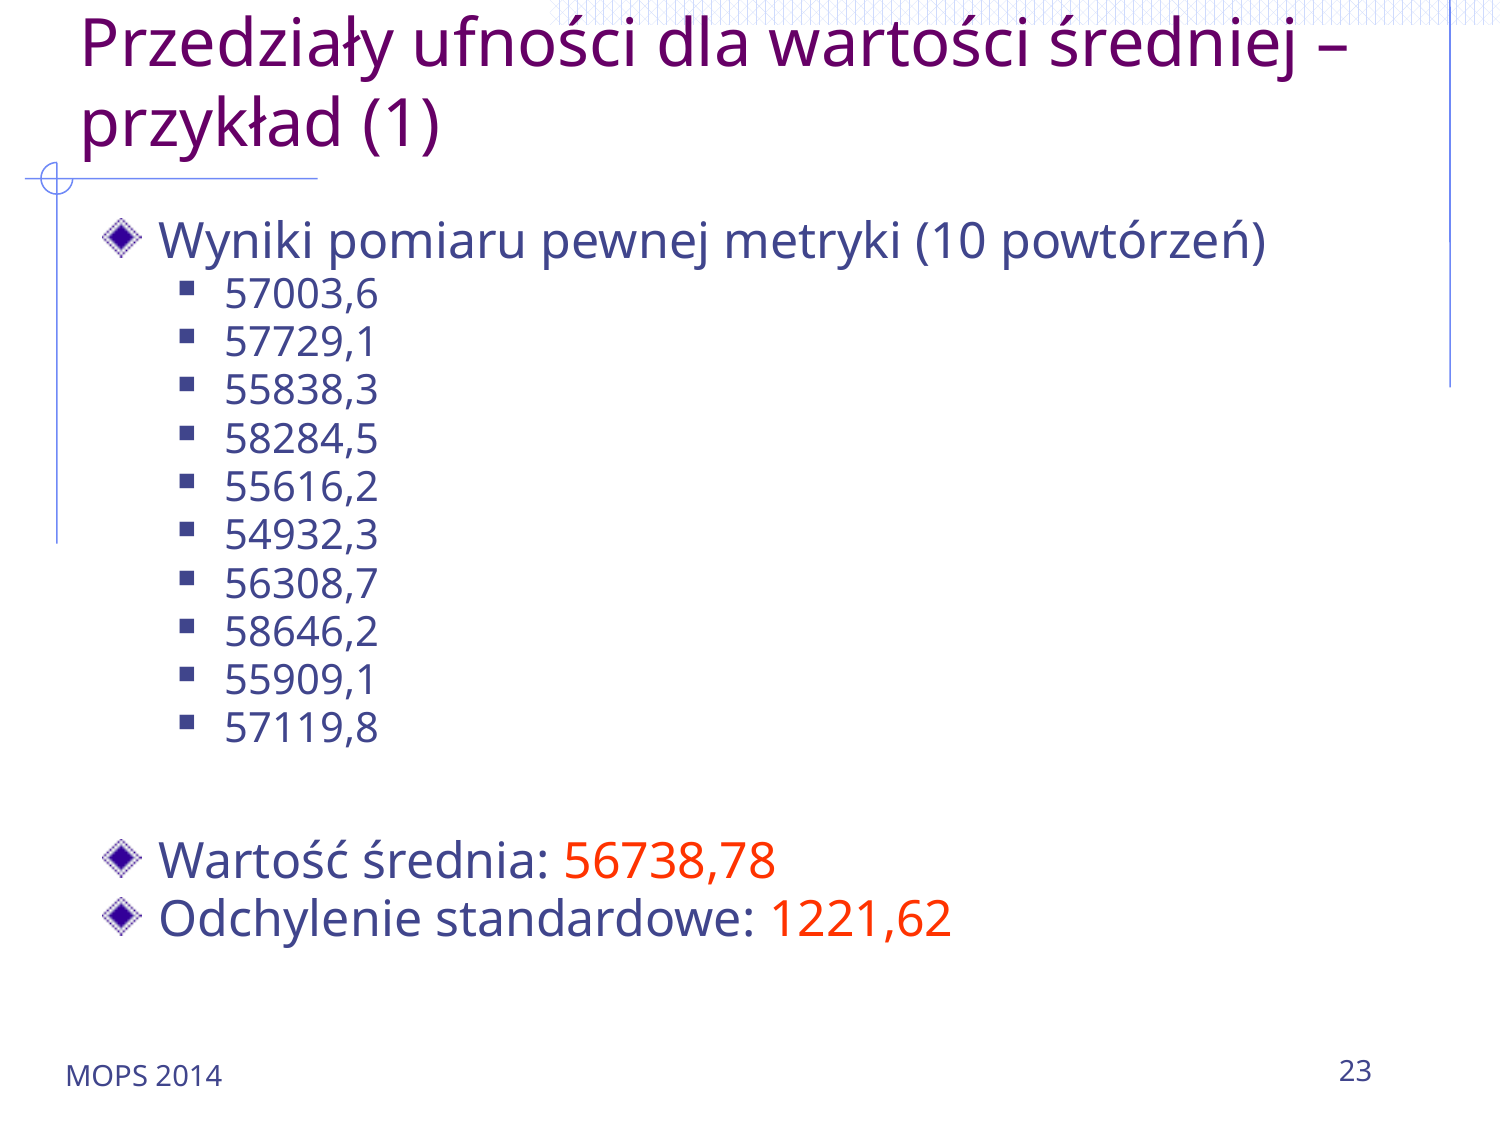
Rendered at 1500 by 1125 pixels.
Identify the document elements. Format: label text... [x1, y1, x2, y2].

title Przedziały ufności dla wartości średniej – przykład (1) [64, 54, 1428, 168]
picture [102, 897, 142, 936]
picture [102, 218, 142, 258]
list Wyniki pomiaru pewnej metryki (10 powtórzeń) 57003,6 57729,1 55838,3 58284,5 55616,2 54932,3 56308,7 58646,2 55909,1 57119,8 Wartość średnia: 56738,78 Odchylenie standardowe: 1221,62 [87, 212, 1413, 988]
picture [102, 839, 142, 878]
slide_number MOPS 2014 [50, 1025, 363, 1100]
slide_number 23 [1074, 1025, 1388, 1100]
